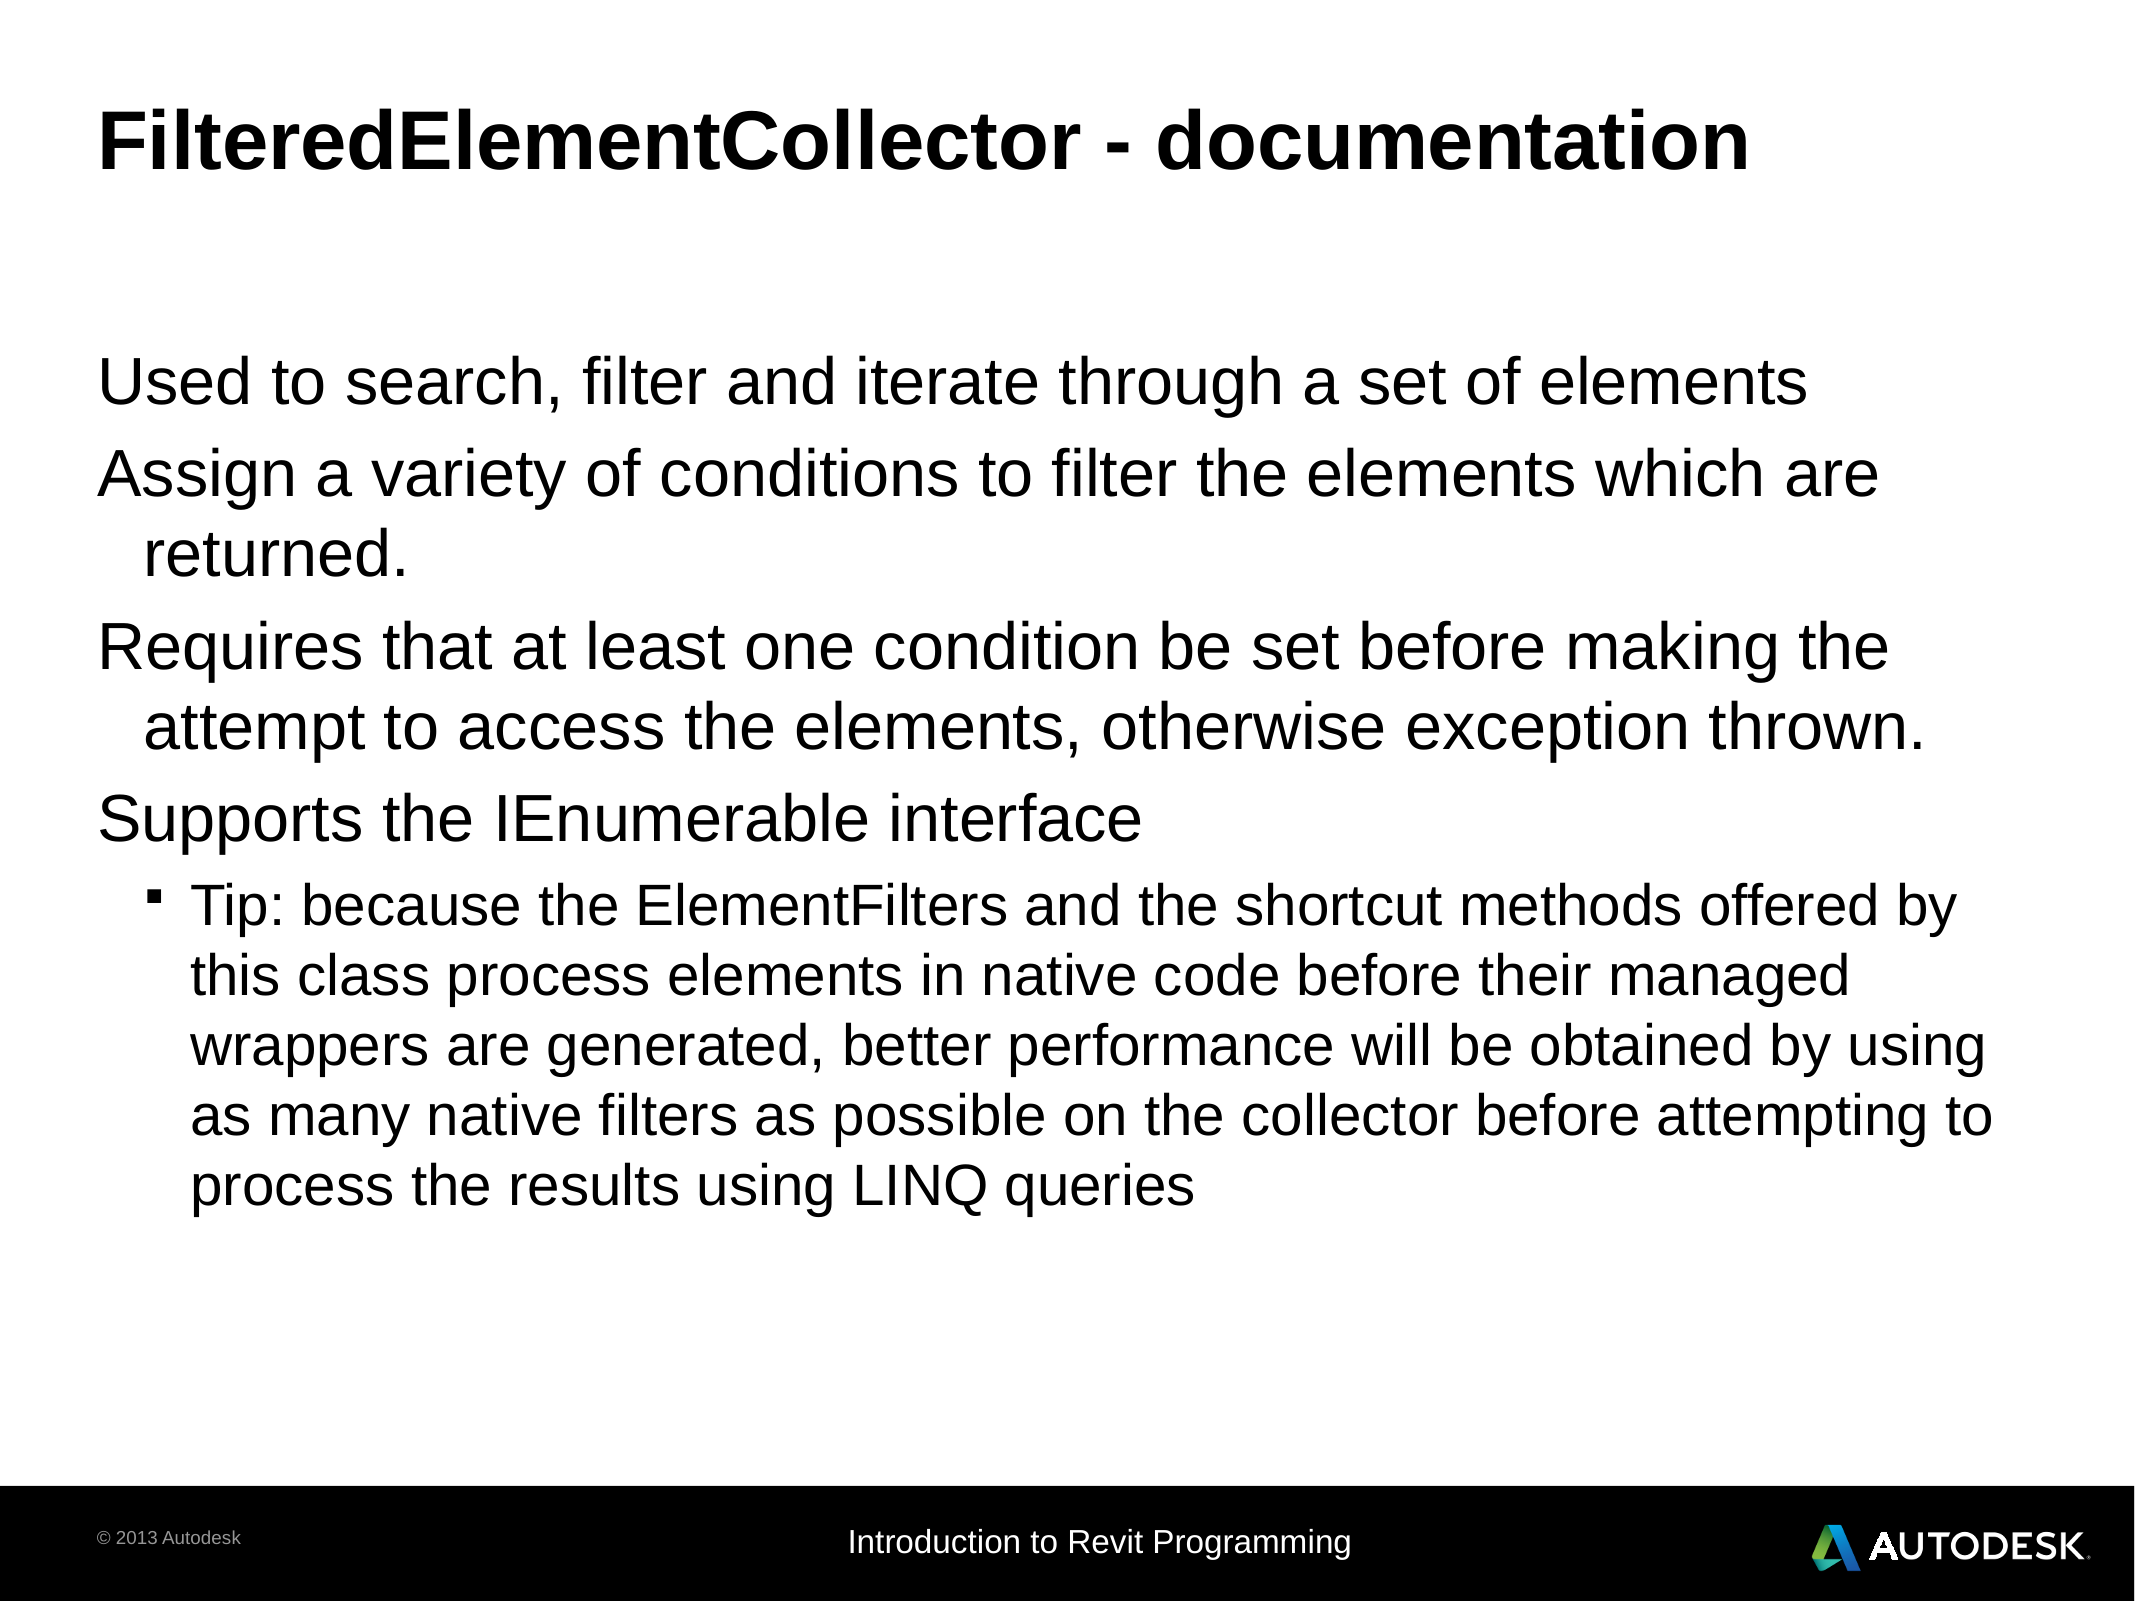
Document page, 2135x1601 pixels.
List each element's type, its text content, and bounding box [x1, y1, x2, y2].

title FilteredElementCollector - documentation [96, 59, 2028, 214]
list Used to search, filter and iterate through a set of elements Assign a variety of conditions to filter the elements which are returned. Requires that at least one condition be set before making the attempt to access the elements, otherwise exception thrown. Supports the IEnumerable interface Tip: because the ElementFilters and the shortcut methods offered by this class process elements in native code before their managed wrappers are generated, better performance will be obtained by using as many native filters as possible on the collector before attempting to process the results using LINQ queries [96, 337, 2028, 1438]
picture [0, 1485, 2135, 1601]
